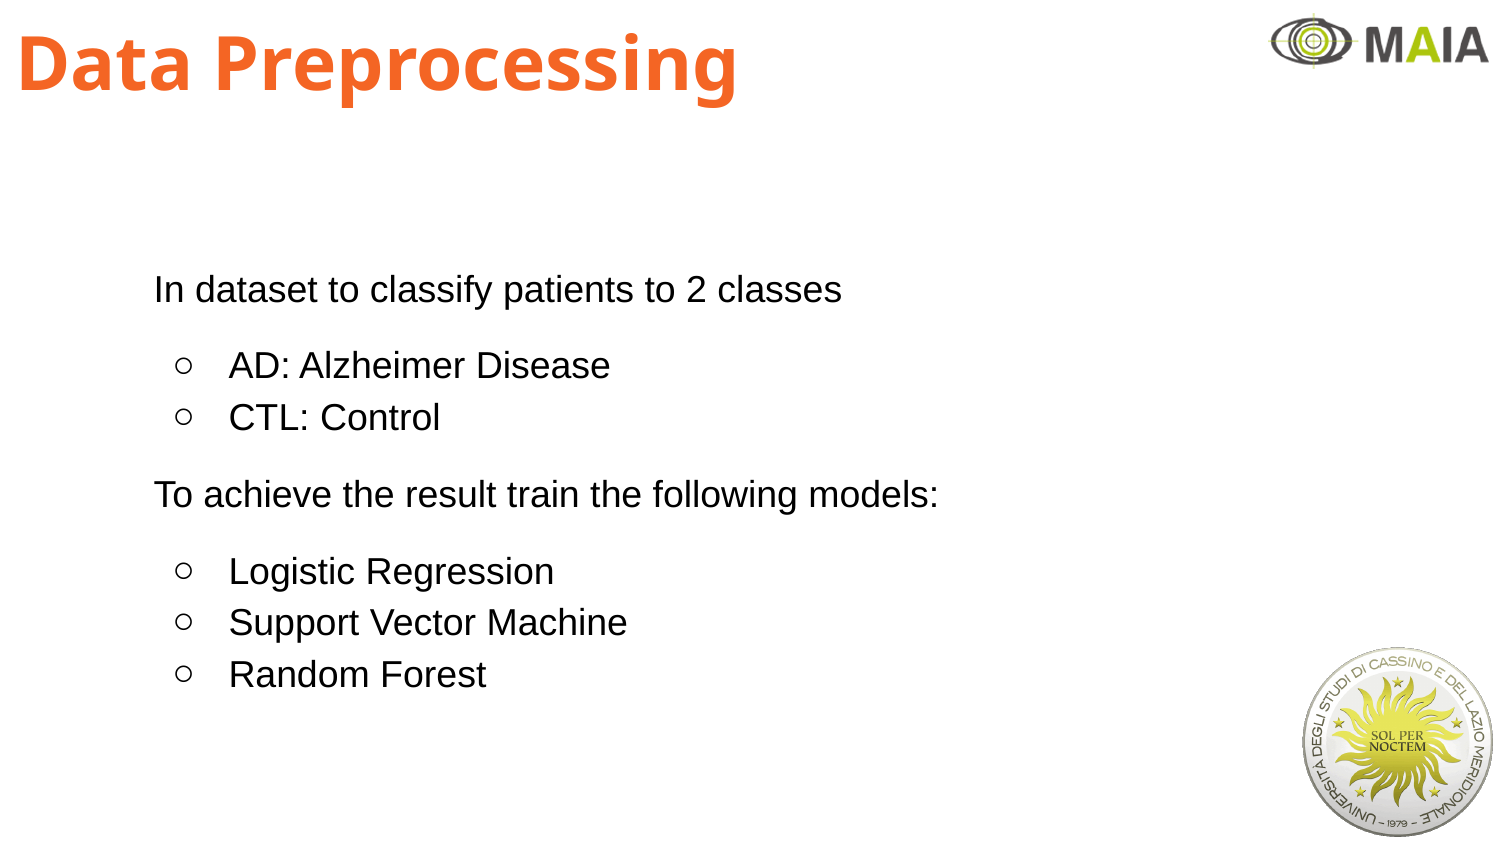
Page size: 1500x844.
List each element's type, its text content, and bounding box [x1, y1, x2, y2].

picture [1302, 647, 1493, 837]
title Data Preprocessing [0, 0, 853, 126]
text_box In dataset to classify patients to 2 classes AD: Alzheimer Disease CTL: Control To achieve the result train the following models: Logistic Regression Support Vector Machine Random Forest [138, 243, 1231, 711]
picture [1262, 0, 1500, 86]
